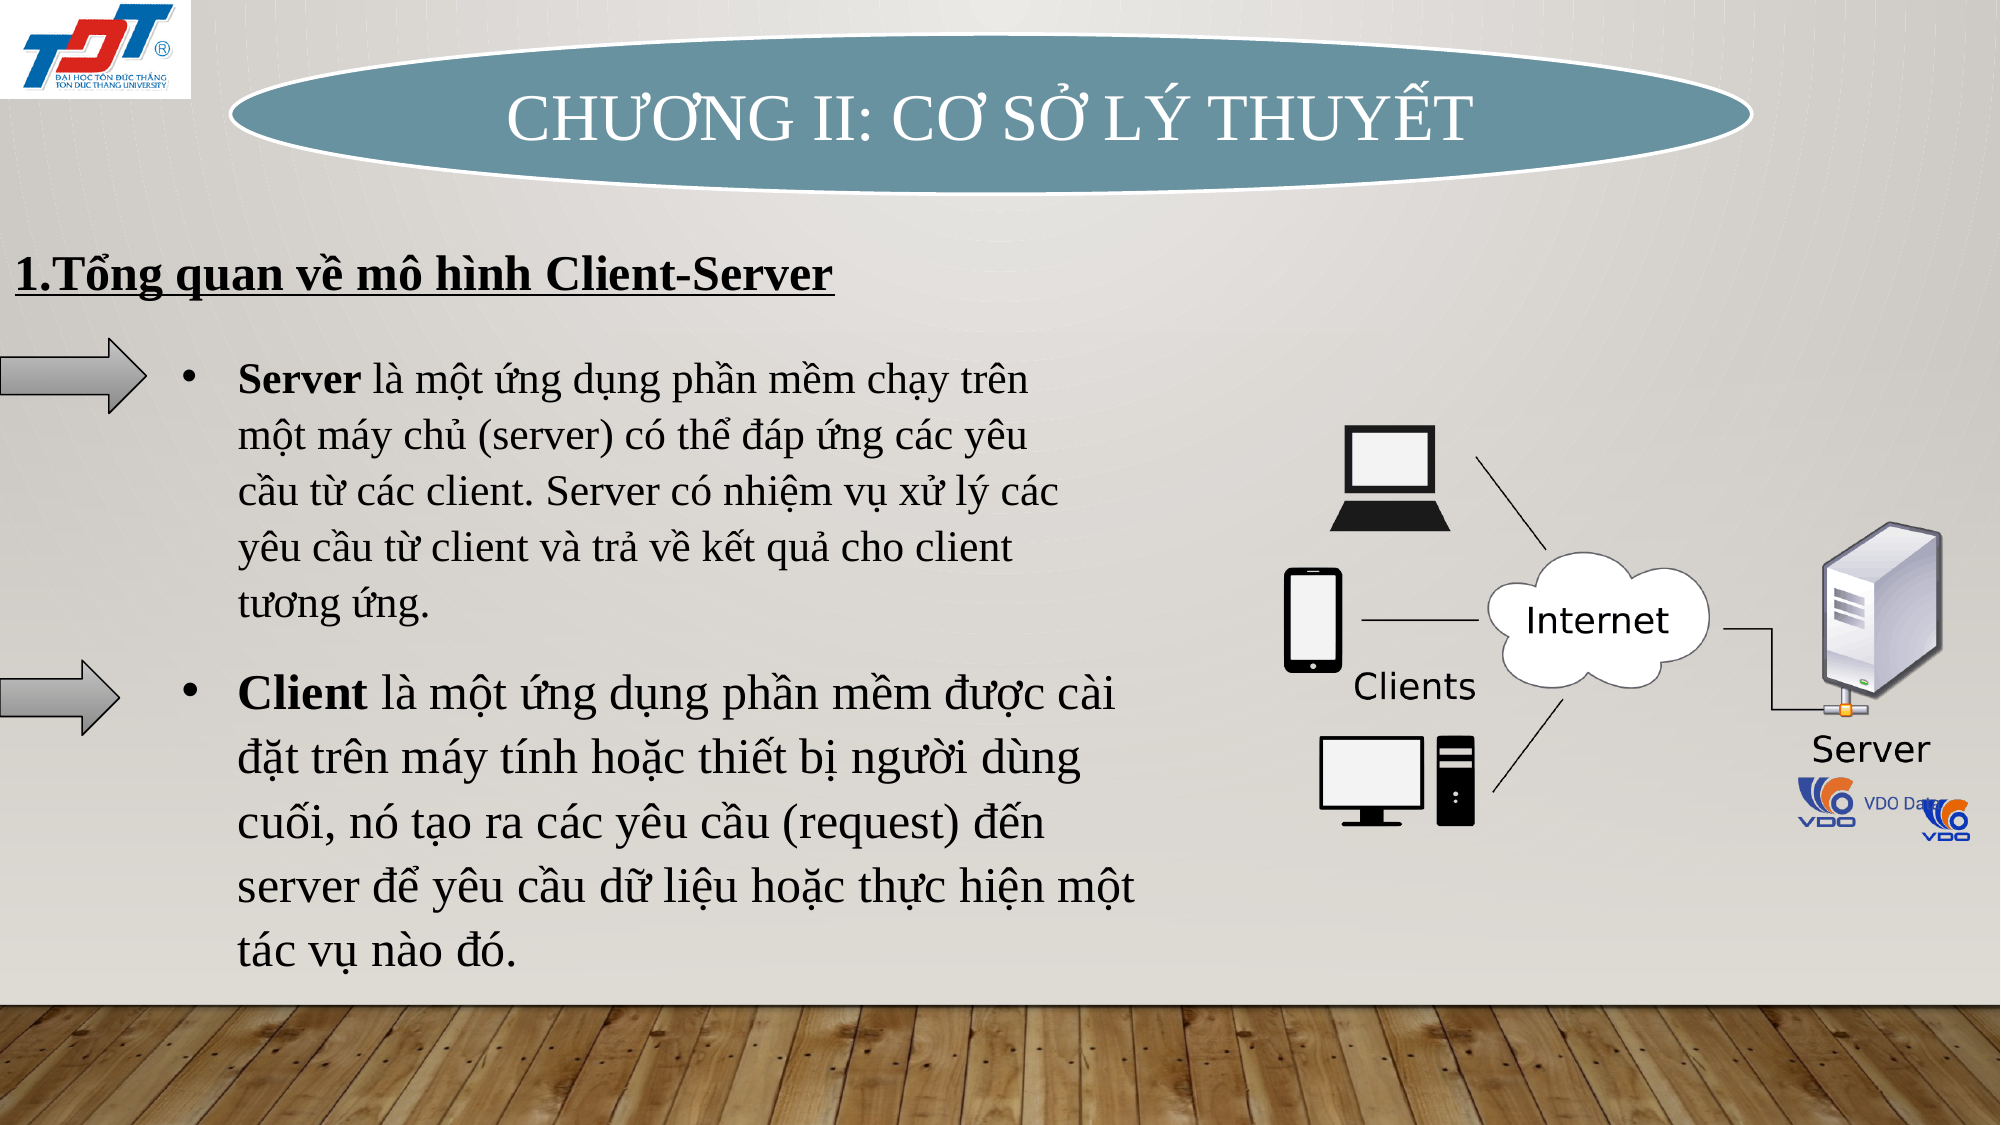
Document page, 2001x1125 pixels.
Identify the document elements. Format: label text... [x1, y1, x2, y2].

picture [1221, 393, 1976, 847]
text_box [0, 337, 147, 415]
text_box 1.Tổng quan về mô hình Client-Server [0, 229, 1001, 308]
text_box CHƯƠNG II: CƠ SỞ LÝ THUYẾT [228, 32, 1754, 197]
picture [0, 0, 191, 99]
picture [0, 1005, 2000, 1125]
text_box Client là một ứng dụng phần mềm được cài đặt trên máy tính hoặc thiết bị người dùng cuối, nó tạo ra các yêu cầu (request) đến server để yêu cầu dữ liệu hoặc thực hiện một tác vụ nào đó. [166, 648, 1192, 984]
text_box [0, 659, 121, 737]
text_box Server là một ứng dụng phần mềm chạy trên một máy chủ (server) có thể đáp ứng các yêu cầu từ các client. Server có nhiệm vụ xử lý các yêu cầu từ client và trả về kết quả cho client tương ứng. [166, 338, 1101, 648]
